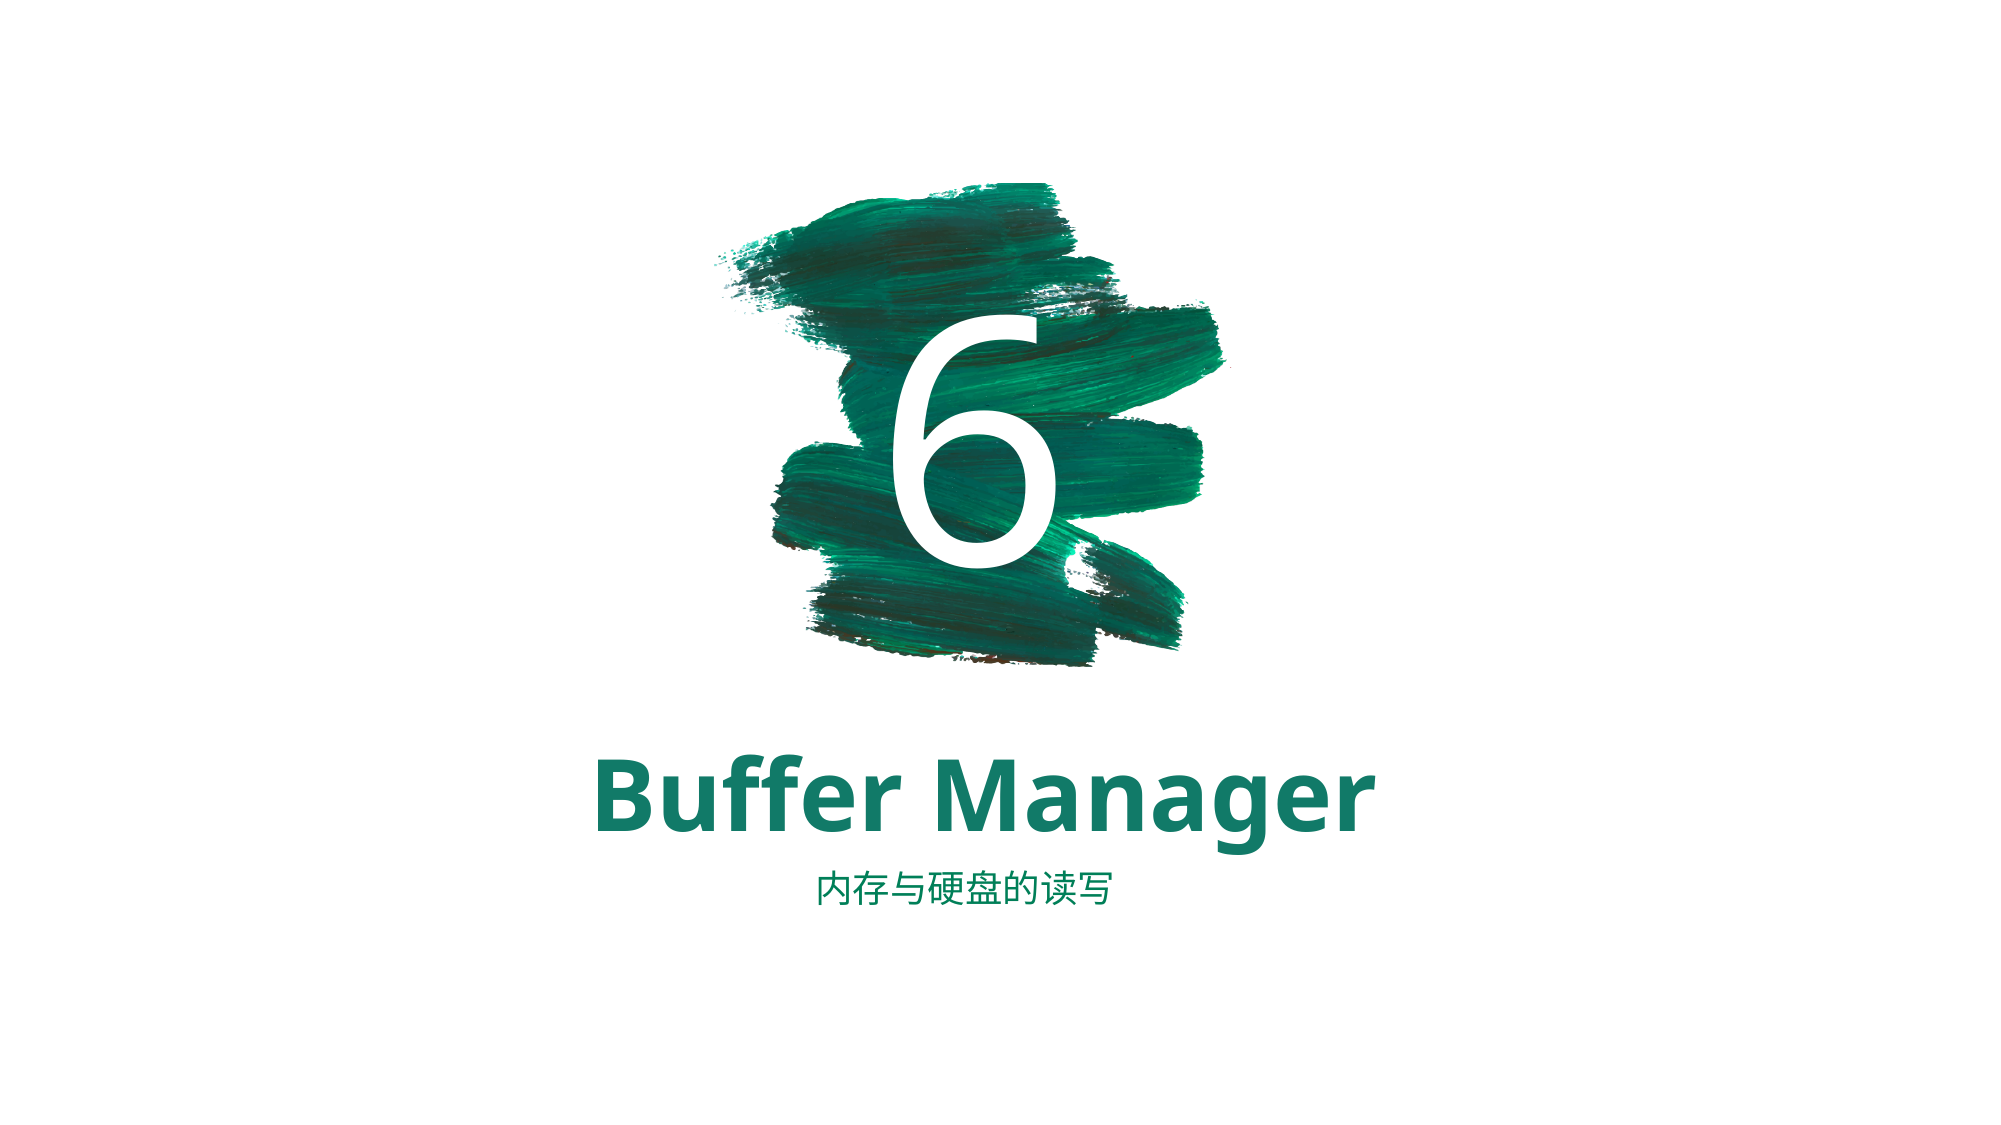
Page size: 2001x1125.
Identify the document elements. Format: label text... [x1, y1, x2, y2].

text_box 内存与硬盘的读写 [583, 857, 1348, 918]
text_box Buffer Manager [486, 724, 1482, 860]
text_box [714, 182, 1233, 667]
